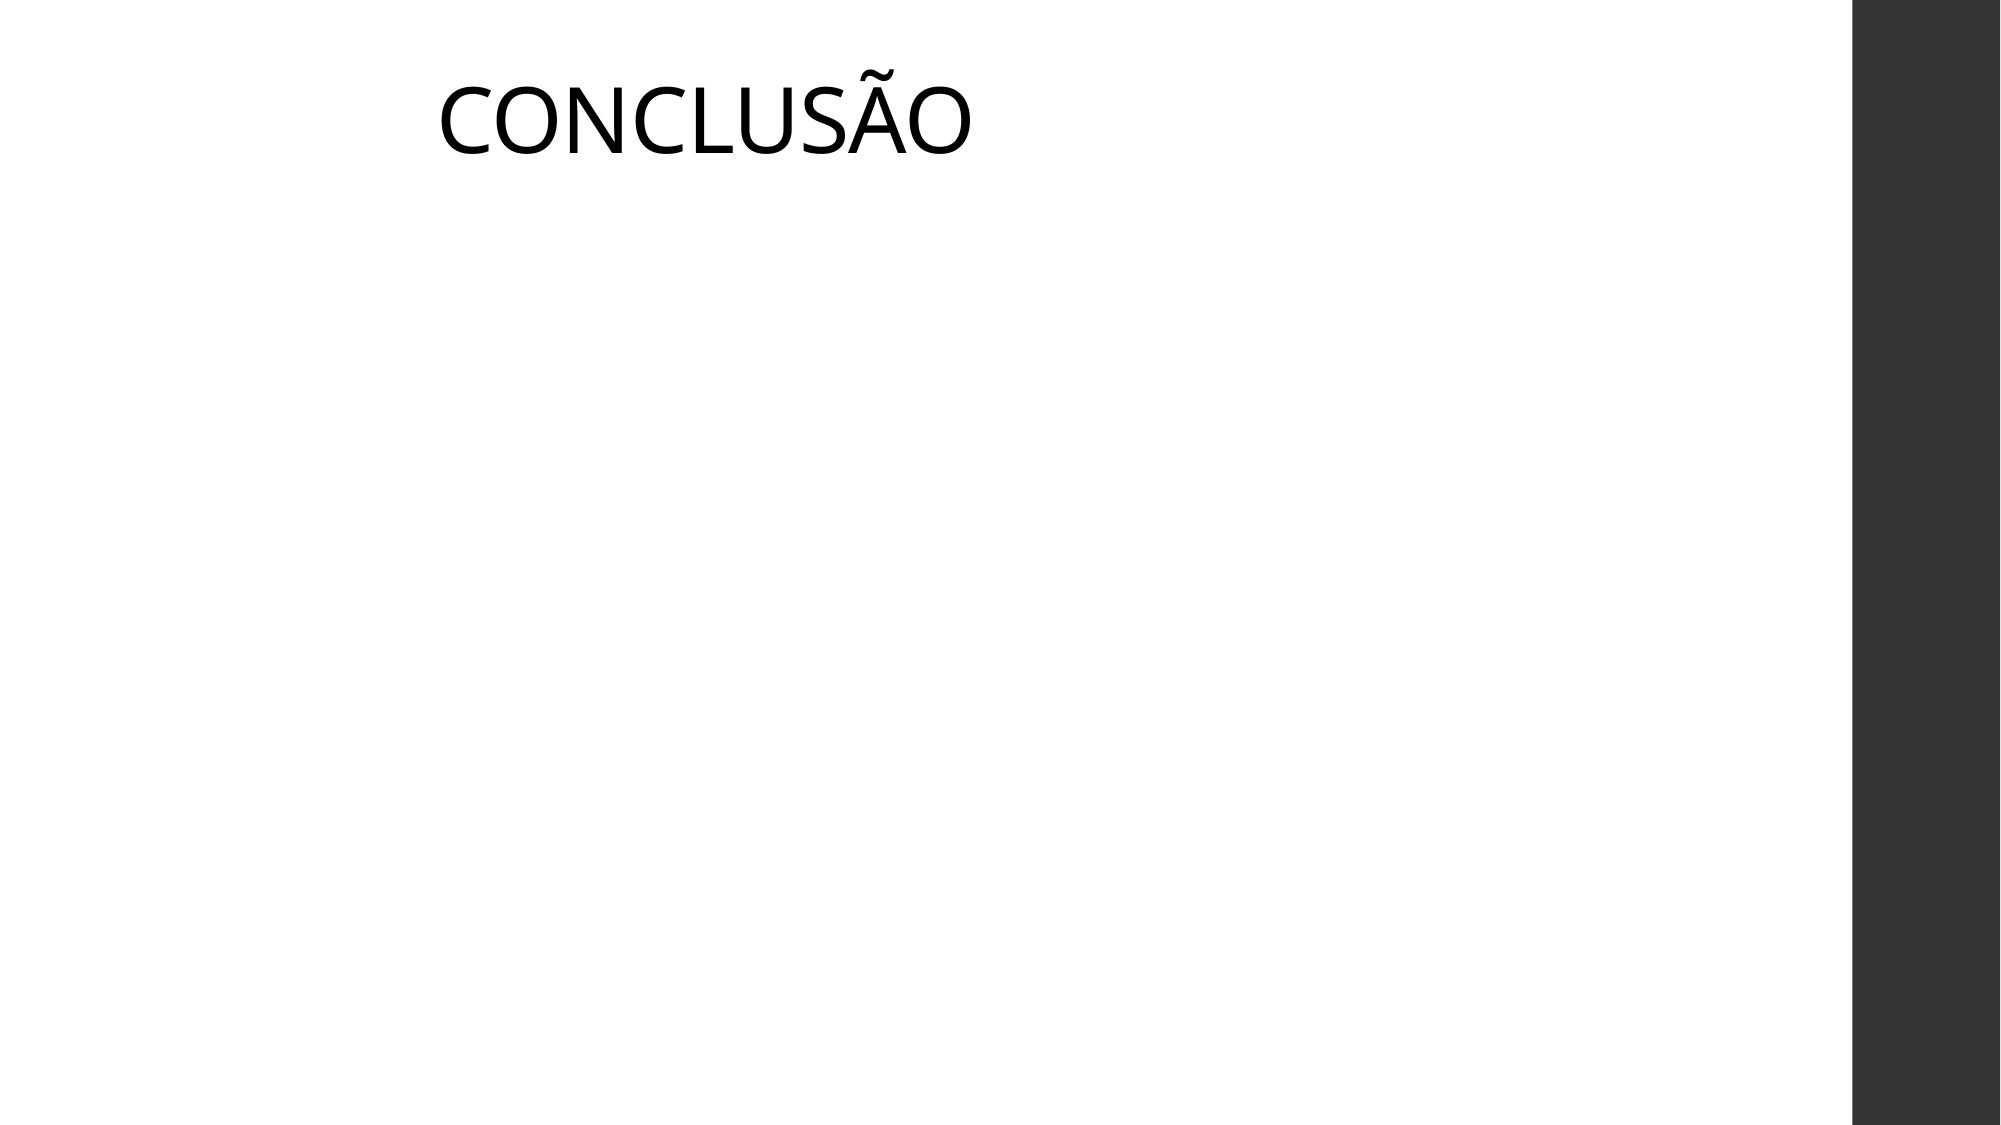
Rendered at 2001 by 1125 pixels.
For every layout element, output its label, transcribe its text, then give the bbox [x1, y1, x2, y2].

title CONCLUSÃO [421, 0, 2000, 181]
